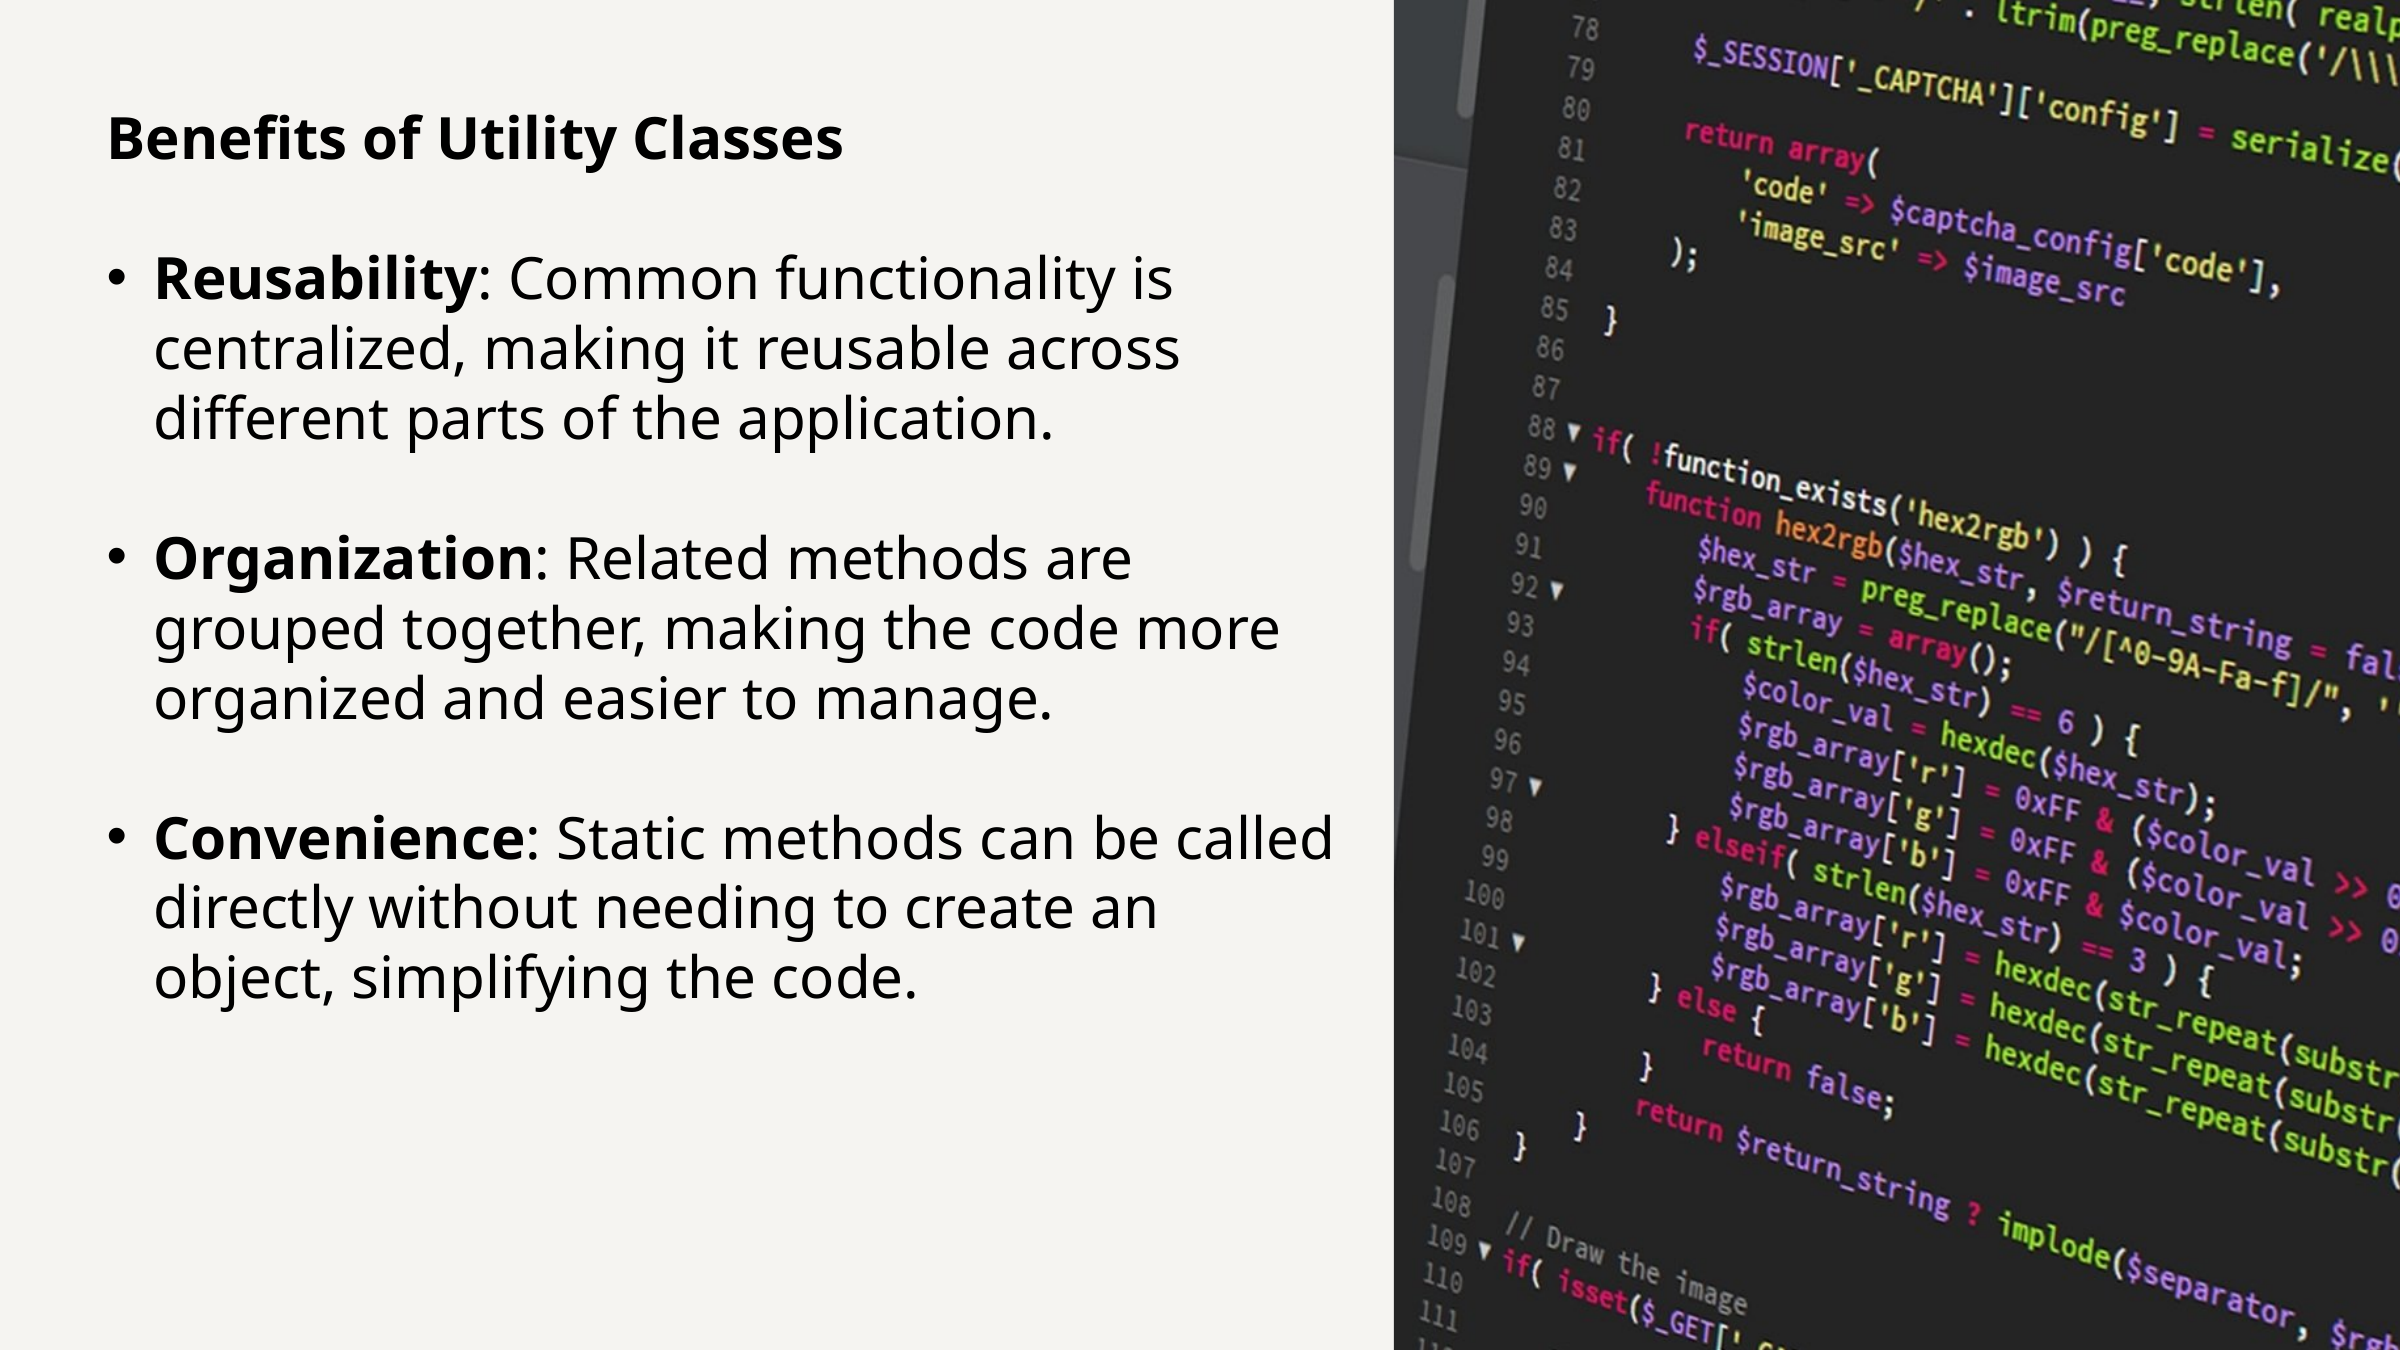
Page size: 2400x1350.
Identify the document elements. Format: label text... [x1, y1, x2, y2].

text_box Benefits of Utility Classes Reusability: Common functionality is centralized, making it reusable across different parts of the application. Organization: Related methods are grouped together, making the code more organized and easier to manage. Convenience: Static methods can be called directly without needing to create an object, simplifying the code. [91, 93, 1361, 1089]
picture [1393, 0, 2400, 1350]
